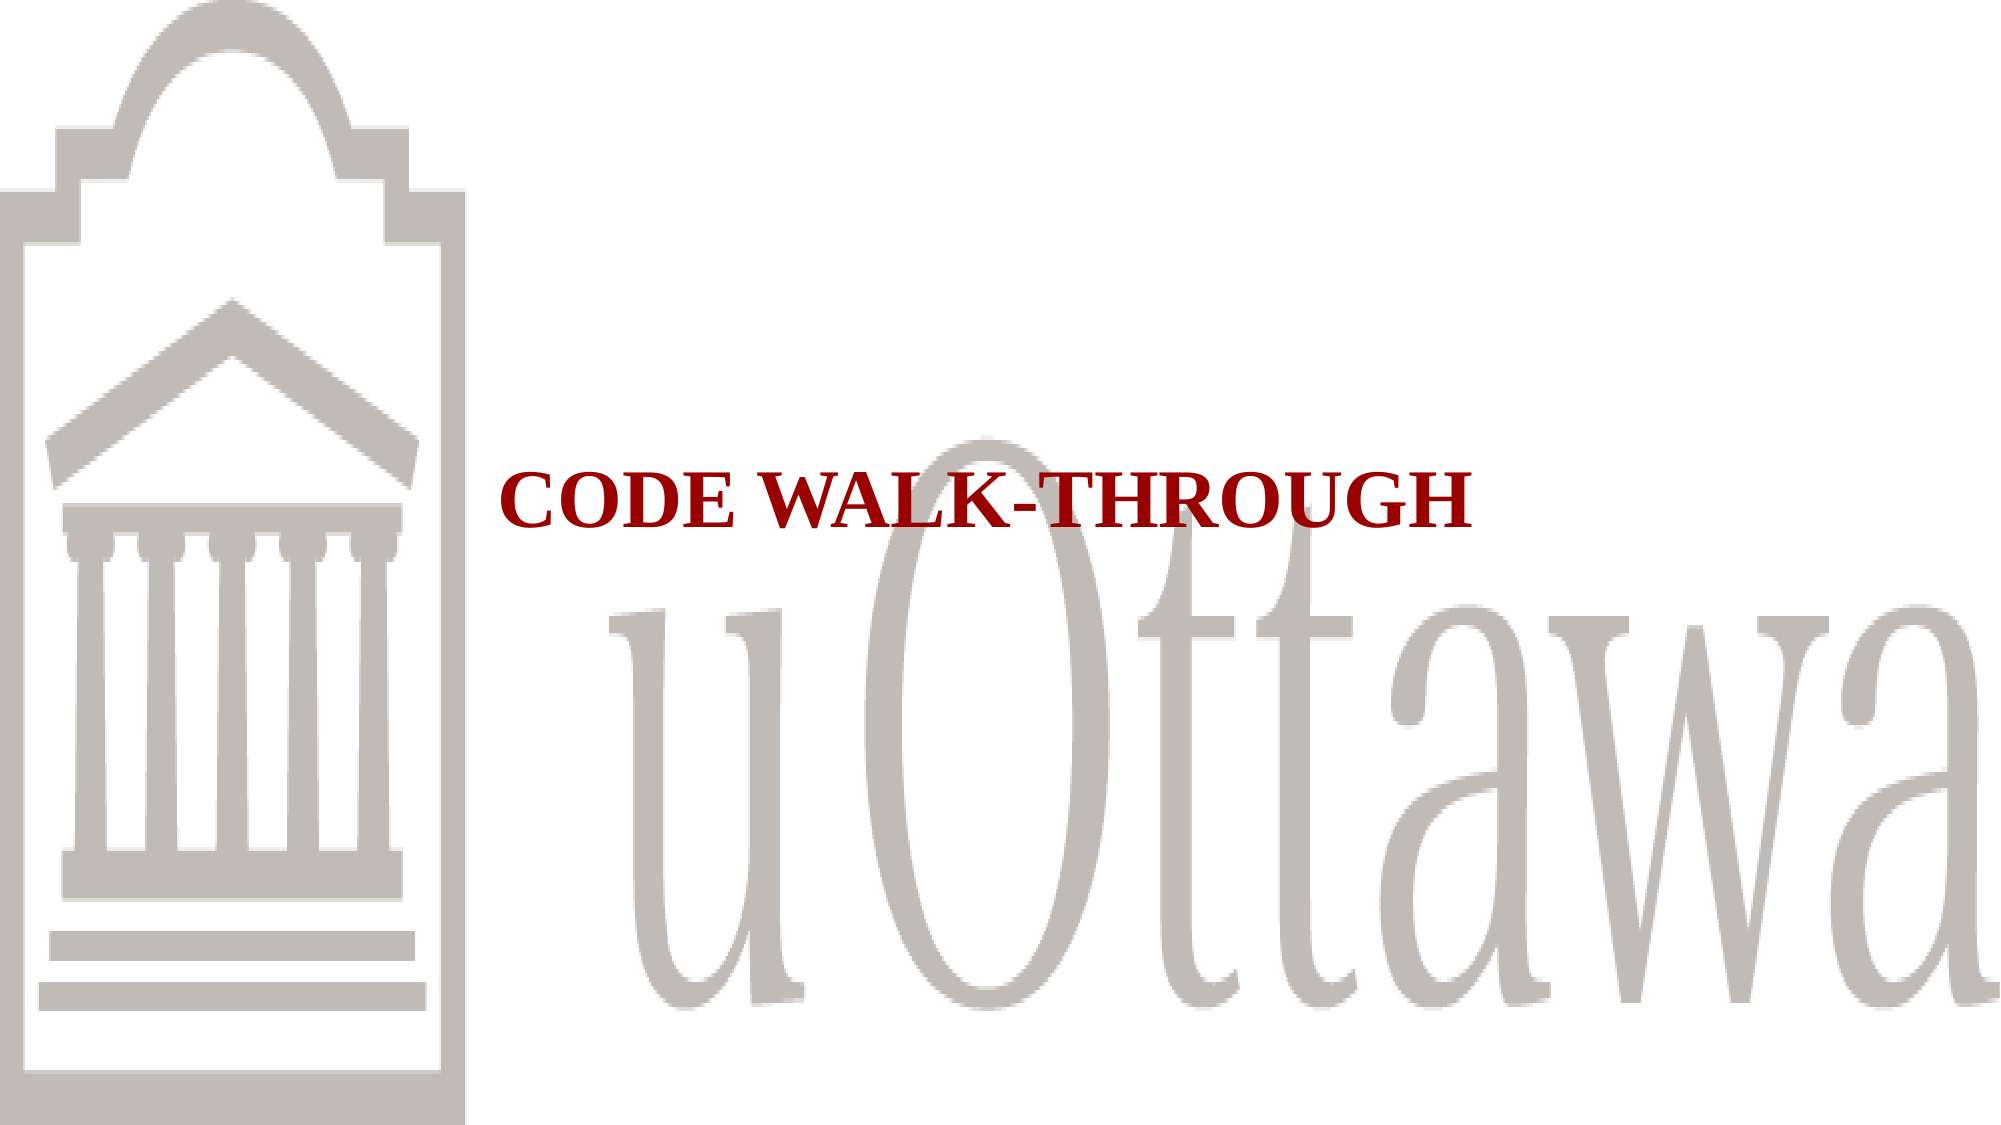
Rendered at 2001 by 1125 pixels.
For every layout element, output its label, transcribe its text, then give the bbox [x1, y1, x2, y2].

title CODE WALK-THROUGH [0, 520, 1986, 667]
